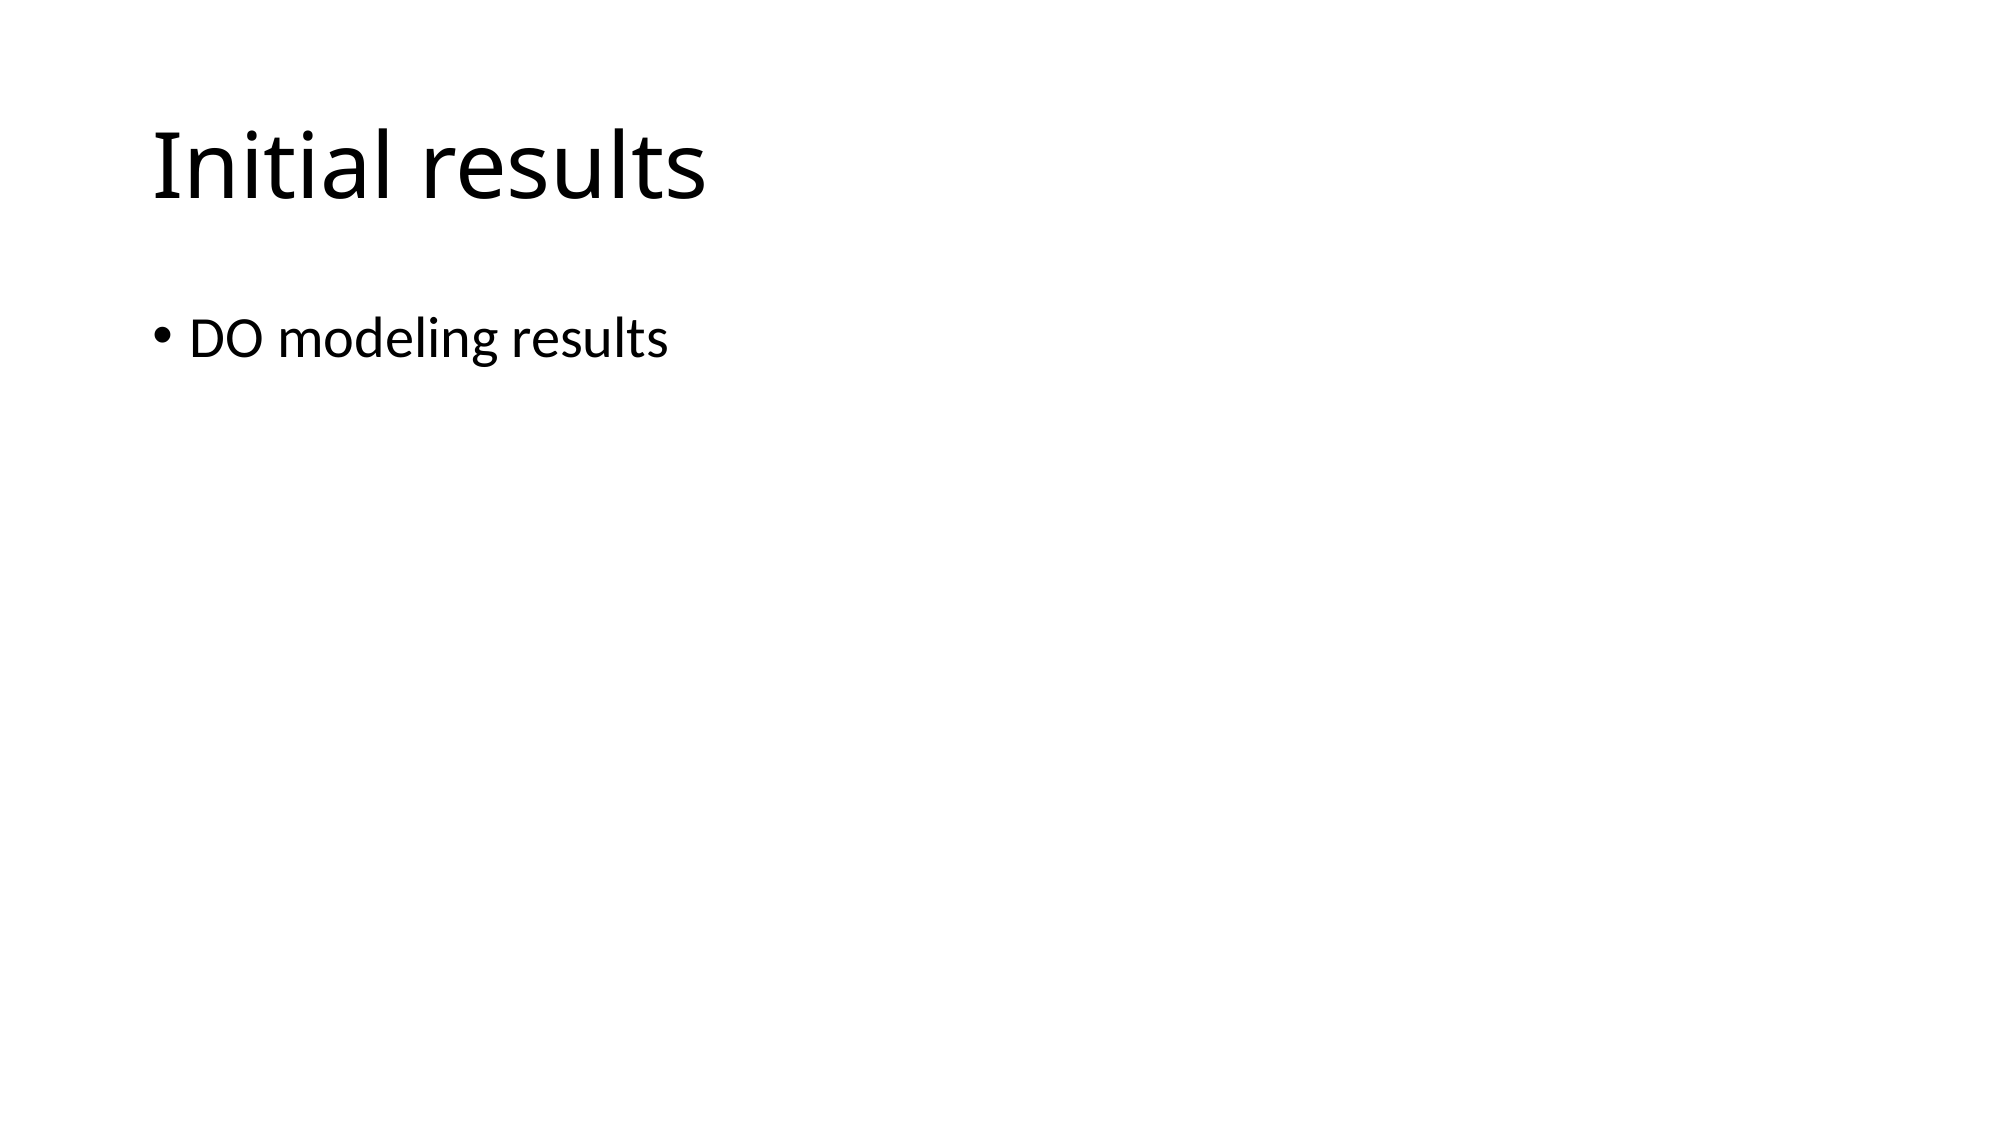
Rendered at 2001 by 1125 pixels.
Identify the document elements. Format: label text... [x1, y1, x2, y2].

list DO modeling results [137, 299, 1863, 1014]
title Initial results [137, 59, 1863, 278]
